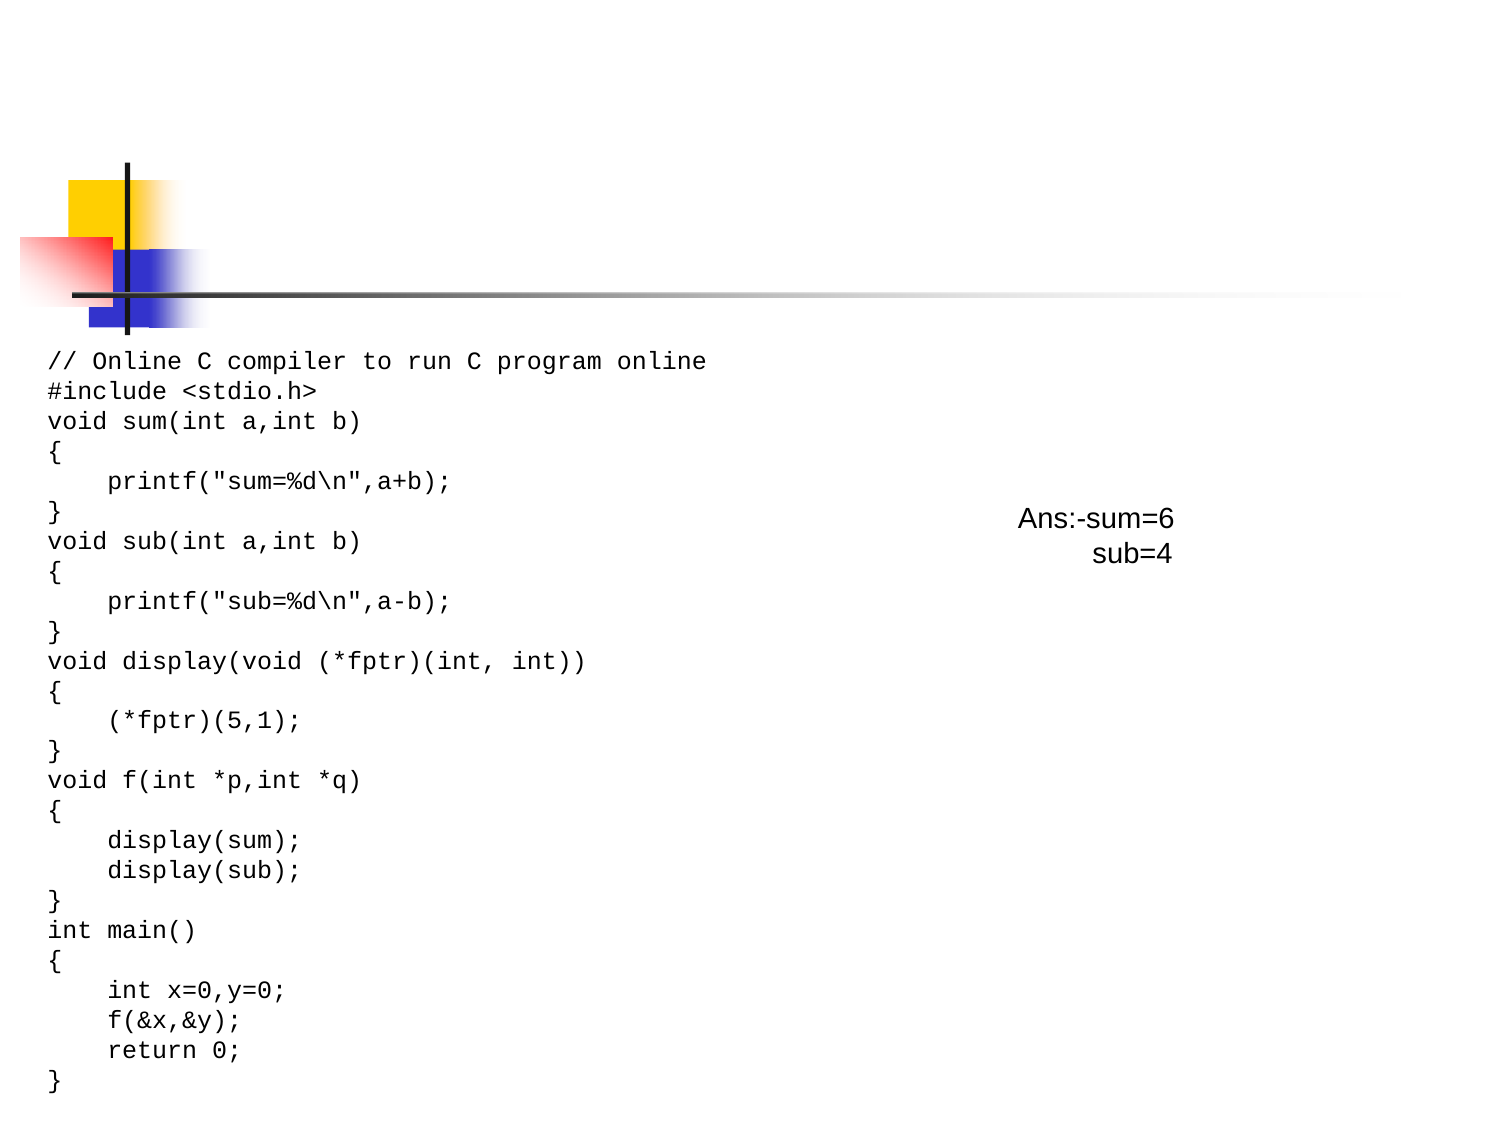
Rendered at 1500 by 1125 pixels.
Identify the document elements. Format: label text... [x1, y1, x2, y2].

picture [20, 180, 1423, 328]
text_box Ans:-sum=6 sub=4 [1003, 491, 1190, 577]
title // Online C compiler to run C program online #include <stdio.h> void sum(int a,int b) { printf("sum=%d\n",a+b); } void sub(int a,int b) { printf("sub=%d\n",a-b); } void display(void (*fptr)(int, int)) { (*fptr)(5,1); } void f(int *p,int *q) { display(sum); display(sub); } int main() { int x=0,y=0; f(&x,&y); return 0; } [47, 344, 1414, 1103]
